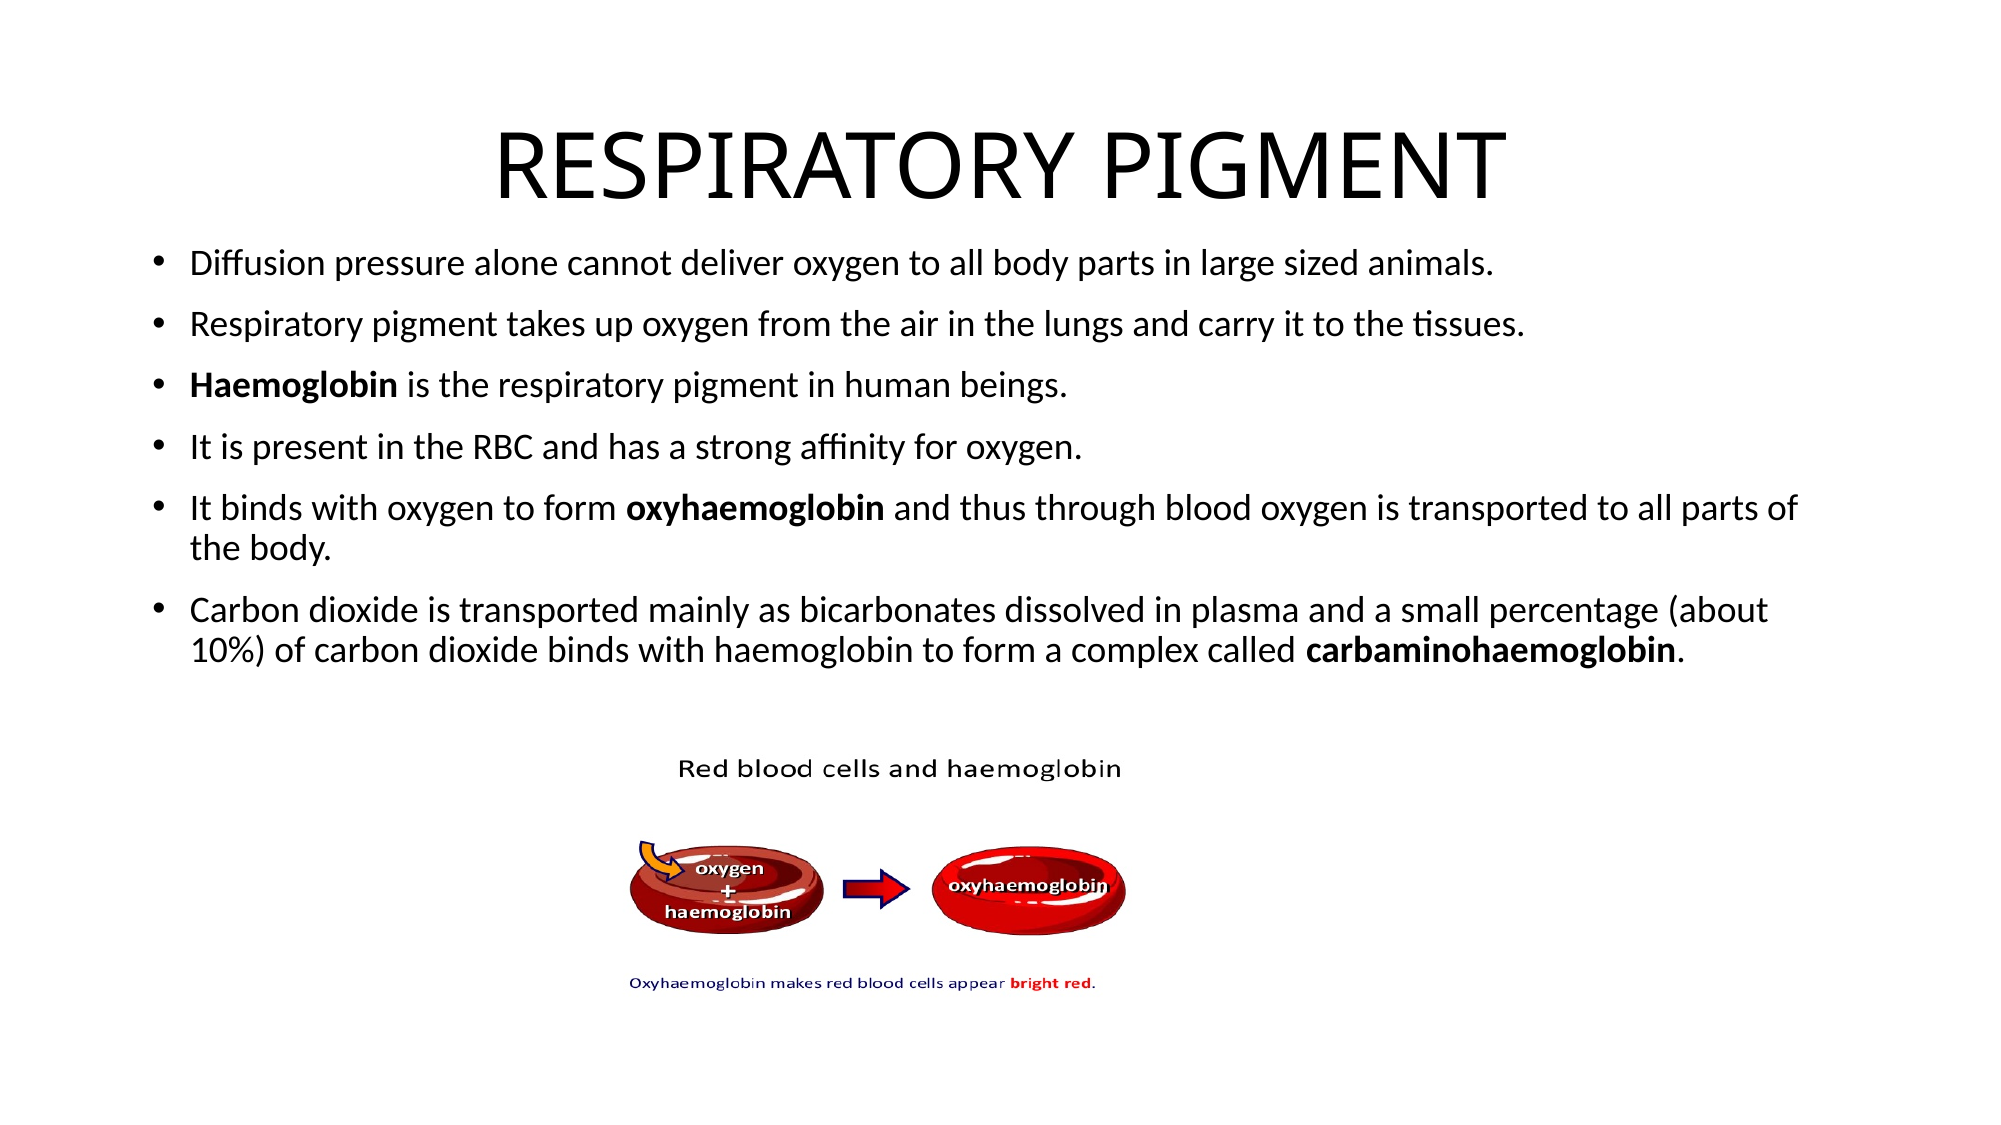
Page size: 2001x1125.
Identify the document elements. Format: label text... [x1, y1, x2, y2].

picture [578, 712, 1175, 1067]
title RESPIRATORY PIGMENT [137, 59, 1863, 235]
list Diffusion pressure alone cannot deliver oxygen to all body parts in large sized animals. Respiratory pigment takes up oxygen from the air in the lungs and carry it to the tissues. Haemoglobin is the respiratory pigment in human beings. It is present in the RBC and has a strong affinity for oxygen. It binds with oxygen to form oxyhaemoglobin and thus through blood oxygen is transported to all parts of the body. Carbon dioxide is transported mainly as bicarbonates dissolved in plasma and a small percentage (about 10%) of carbon dioxide binds with haemoglobin to form a complex called carbaminohaemoglobin. [137, 235, 1863, 950]
